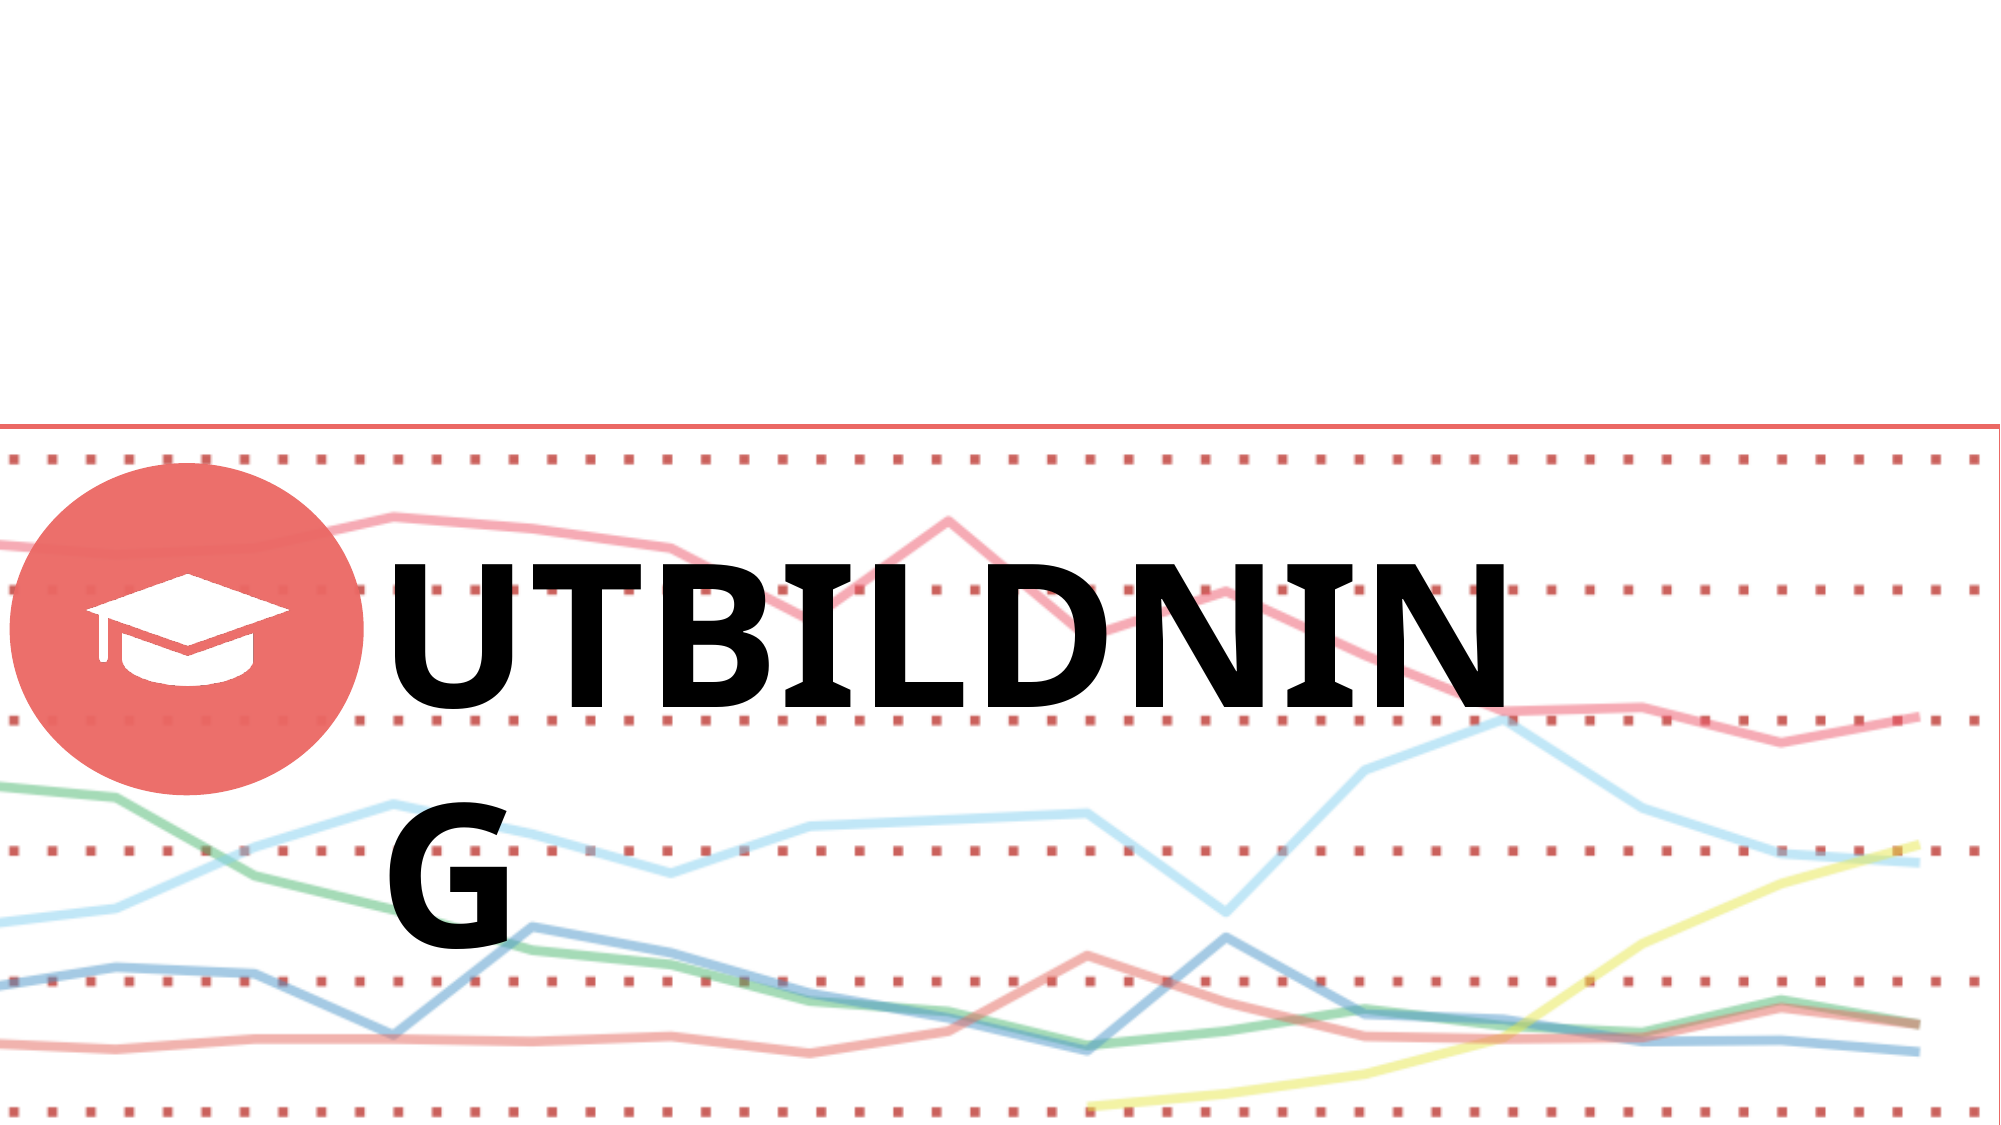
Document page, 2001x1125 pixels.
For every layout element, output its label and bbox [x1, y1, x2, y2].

text_box [0, 428, 2000, 1125]
